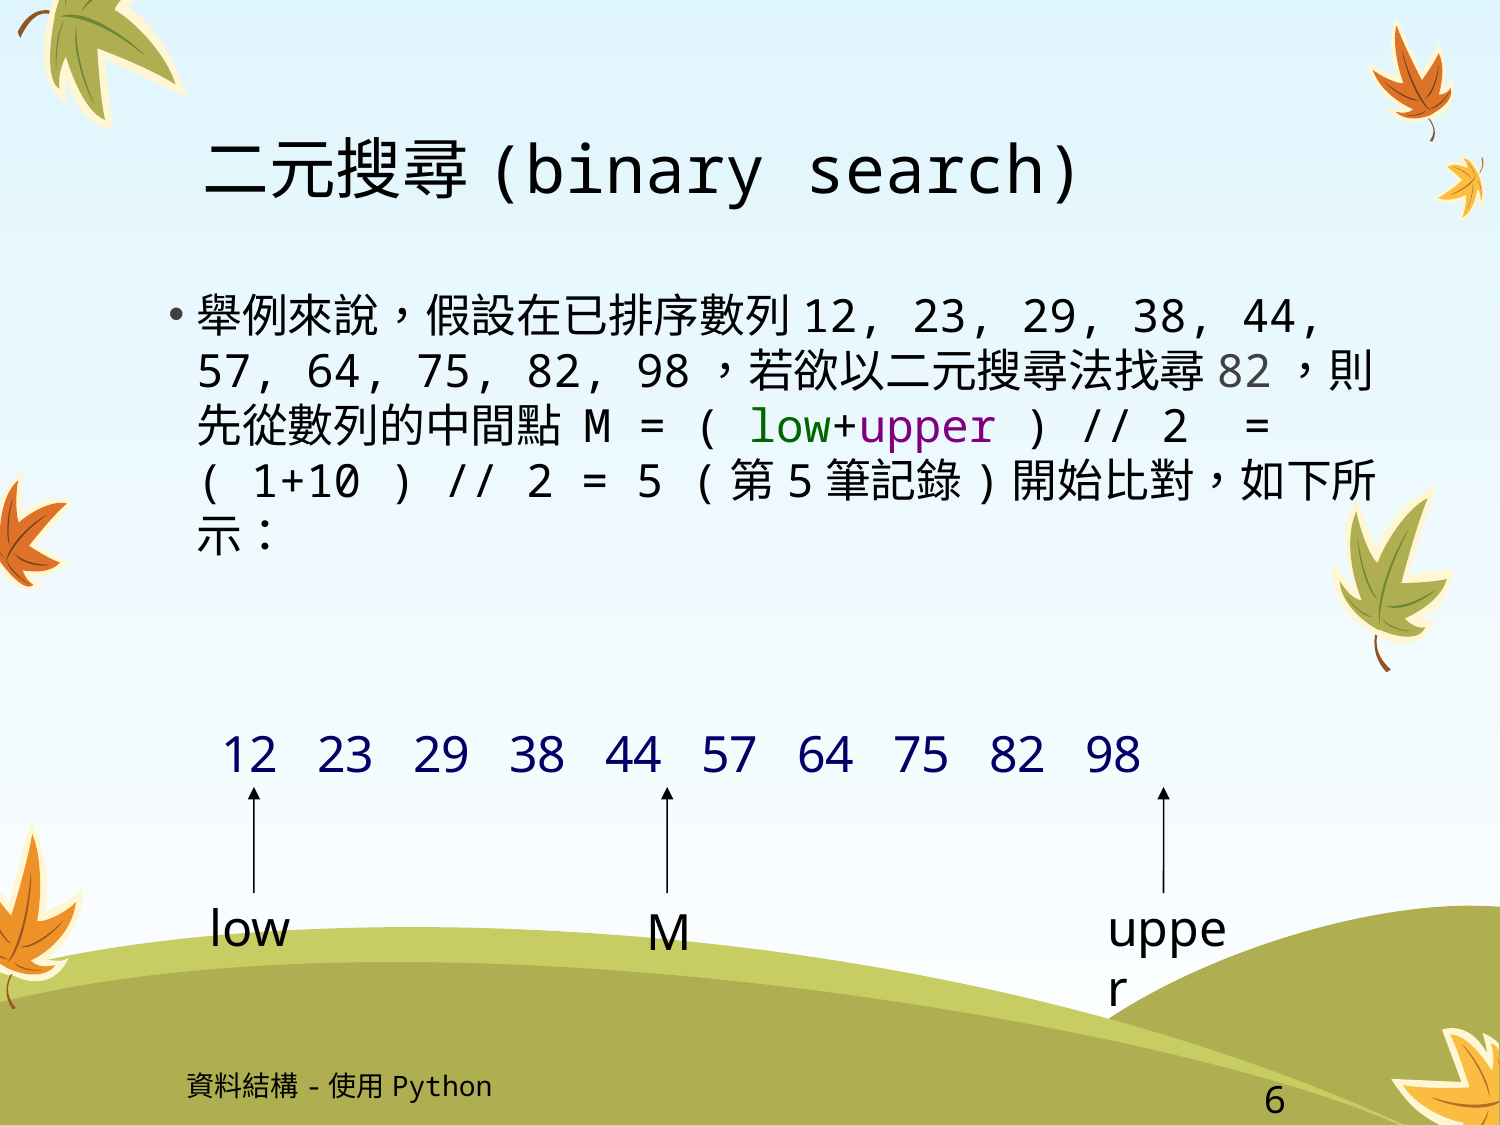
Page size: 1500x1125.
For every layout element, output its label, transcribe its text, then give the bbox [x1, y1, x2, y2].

text_box [247, 786, 261, 894]
text_box upper [1092, 889, 1258, 1024]
list 舉例來說，假設在已排序數列12, 23, 29, 38, 44, 57, 64, 75, 82, 98，若欲以二元搜尋法找尋82，則先從數列的中間點 M = ( low+upper ) // 2 = ( 1+10 ) // 2 = 5 (第5筆記錄)開始比對，如下所示： [147, 278, 1424, 657]
slide_number 6 [1222, 1082, 1302, 1122]
text_box low [194, 889, 313, 964]
text_box M [631, 893, 715, 968]
text_box [1157, 786, 1170, 894]
title 二元搜尋(binary search) [187, 12, 1312, 216]
footer 資料結構-使用Python [171, 1065, 1031, 1105]
text_box [661, 786, 674, 894]
text_box 12 23 29 38 44 57 64 75 82 98 [206, 714, 1353, 790]
